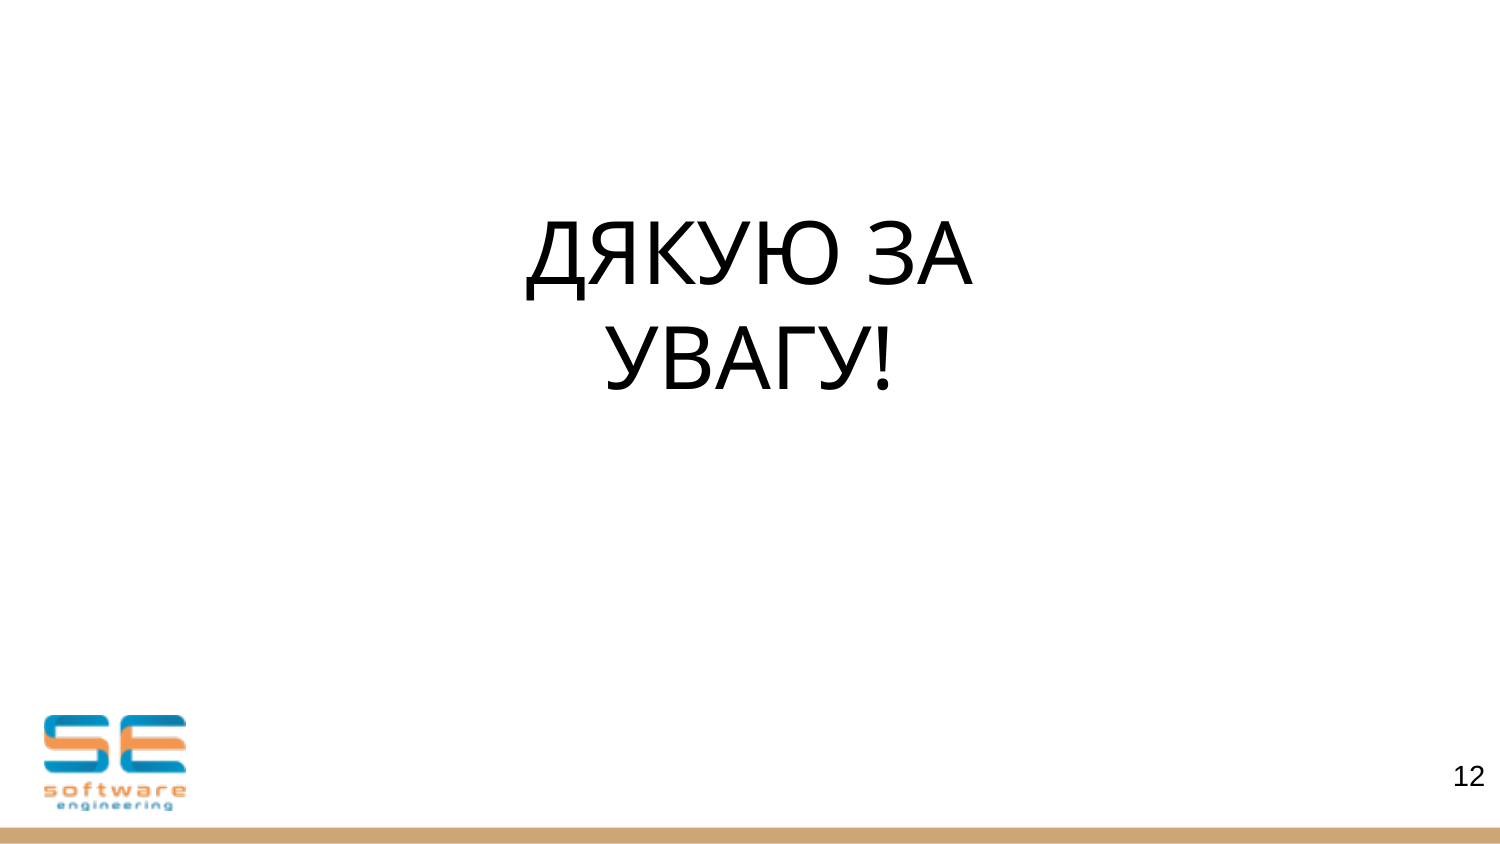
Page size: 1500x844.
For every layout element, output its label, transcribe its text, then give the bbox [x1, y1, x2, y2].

title ДЯКУЮ ЗА УВАГУ! [361, 285, 1139, 422]
text_box 12 [1430, 750, 1500, 801]
picture [43, 714, 186, 811]
